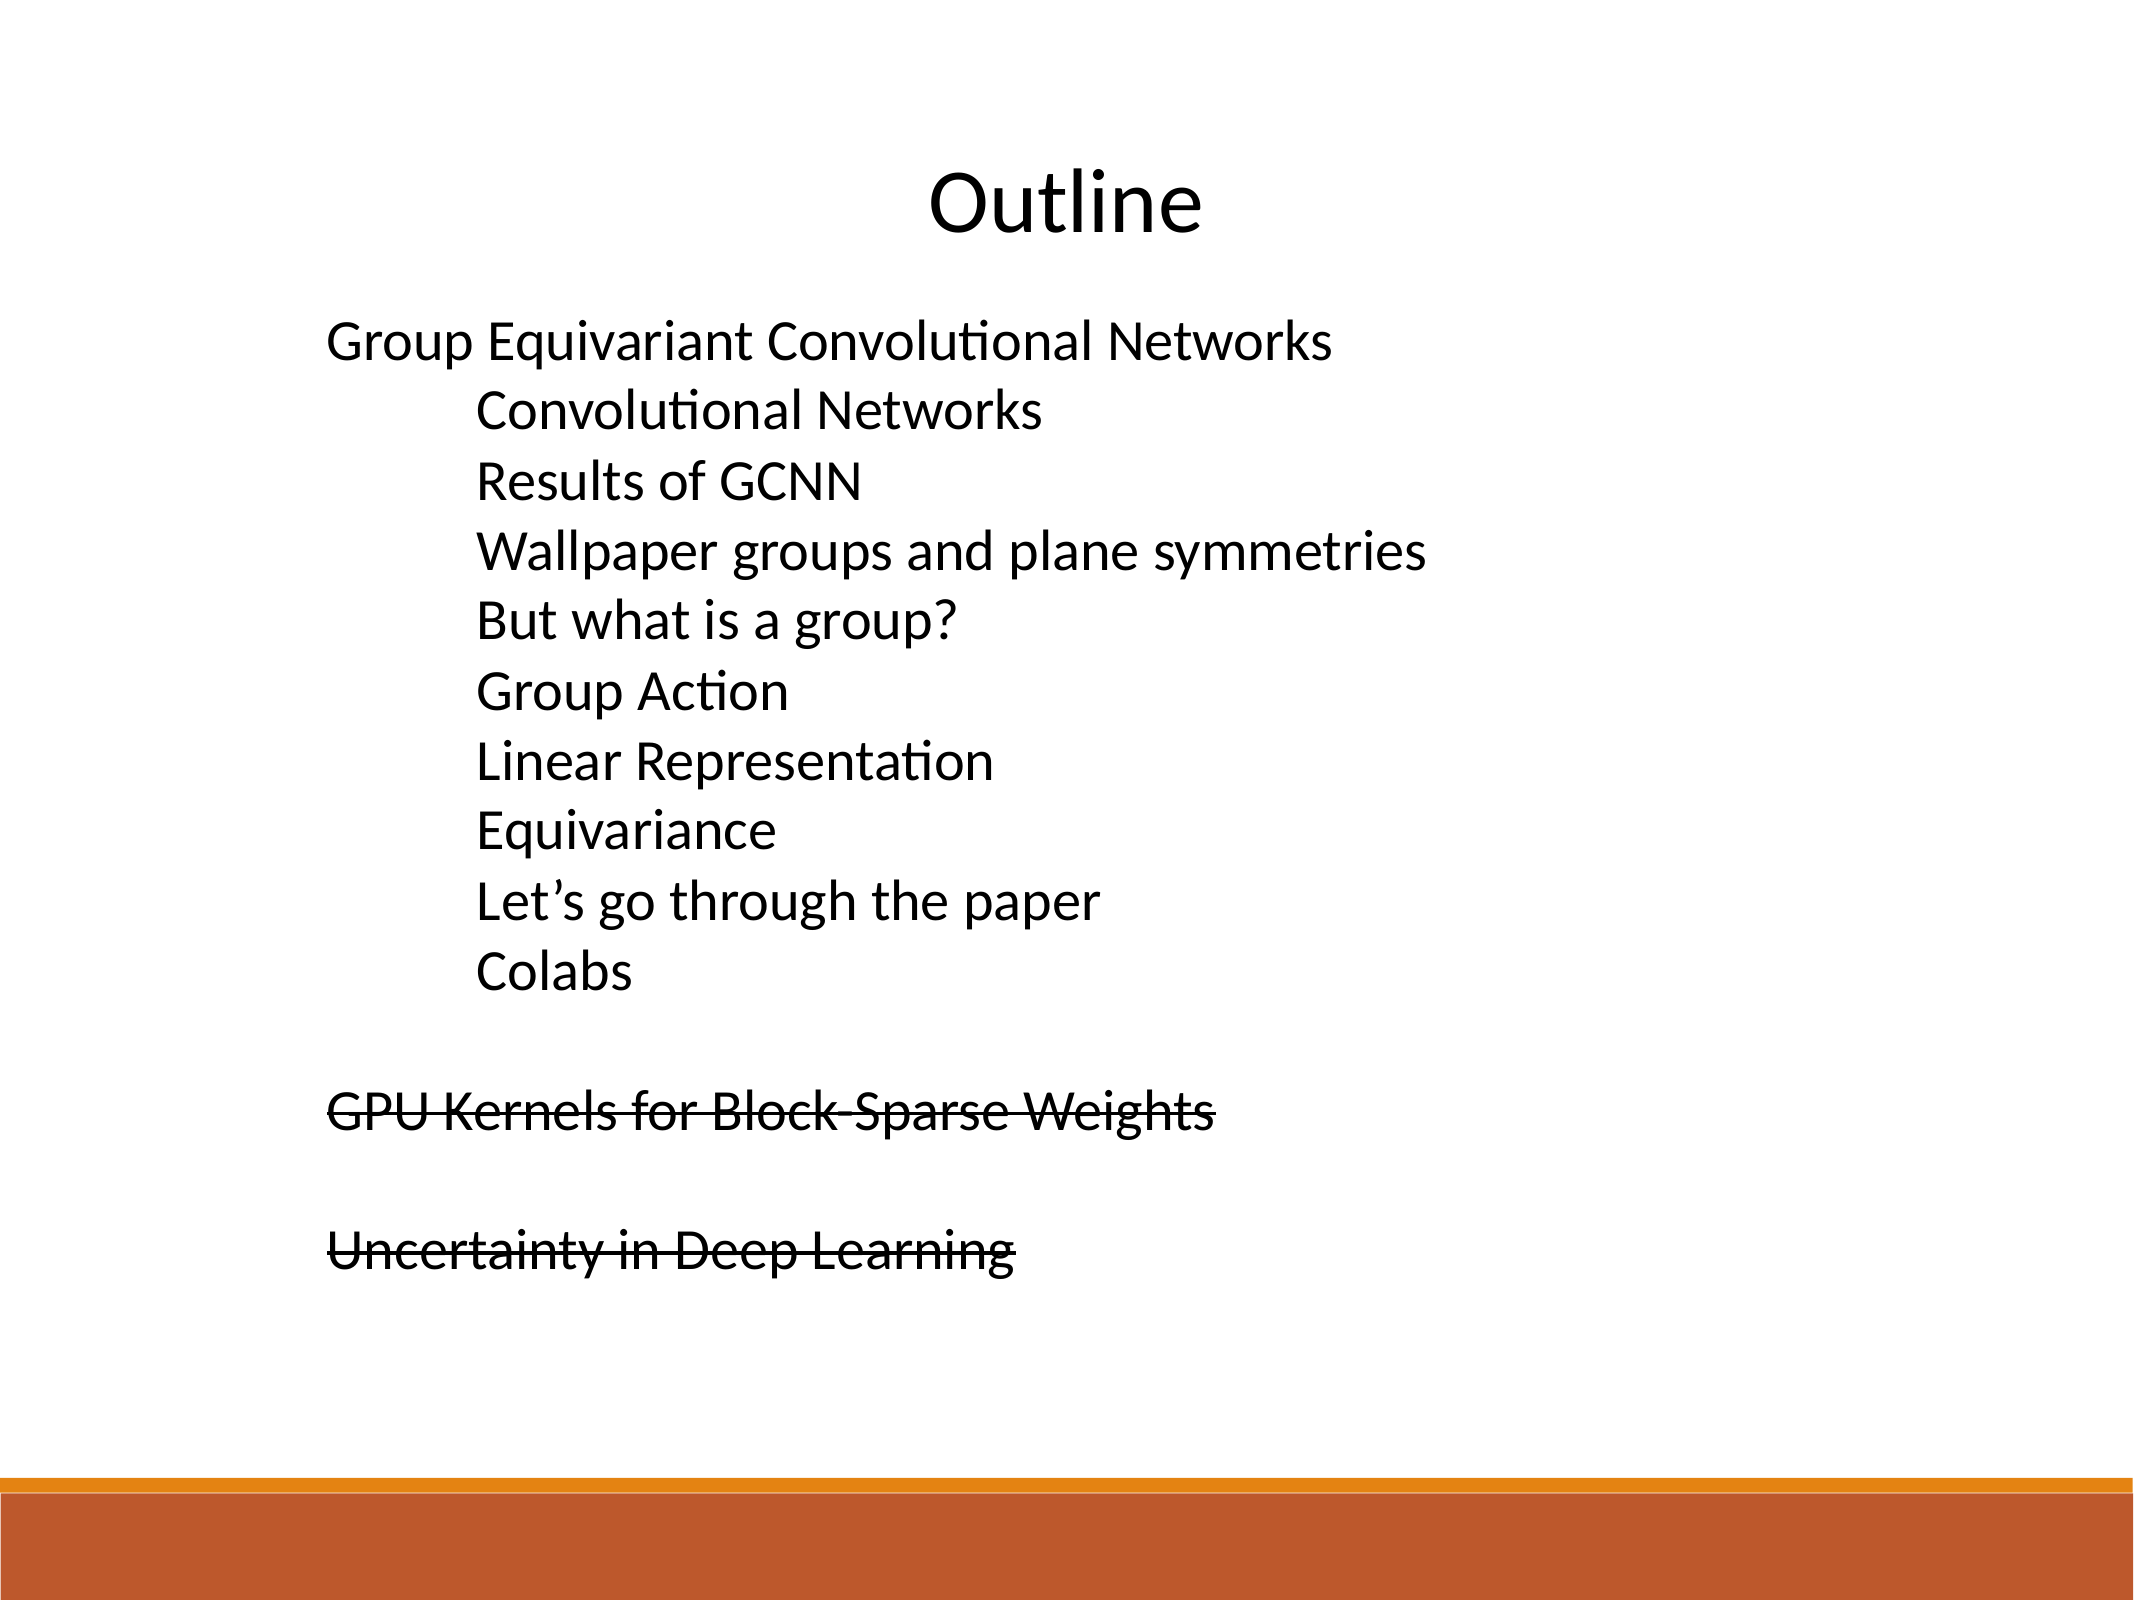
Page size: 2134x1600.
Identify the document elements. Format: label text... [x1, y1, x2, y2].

text_box [191, 259, 1952, 1199]
text_box Group Equivariant Convolutional Networks Convolutional Networks Results of GCNN Wallpaper groups and plane symmetries But what is a group? Group Action Linear Representation Equivariance Let’s go through the paper Colabs GPU Kernels for Block-Sparse Weights Uncertainty in Deep Learning [312, 294, 1942, 1359]
text_box Outline [920, 132, 1213, 259]
